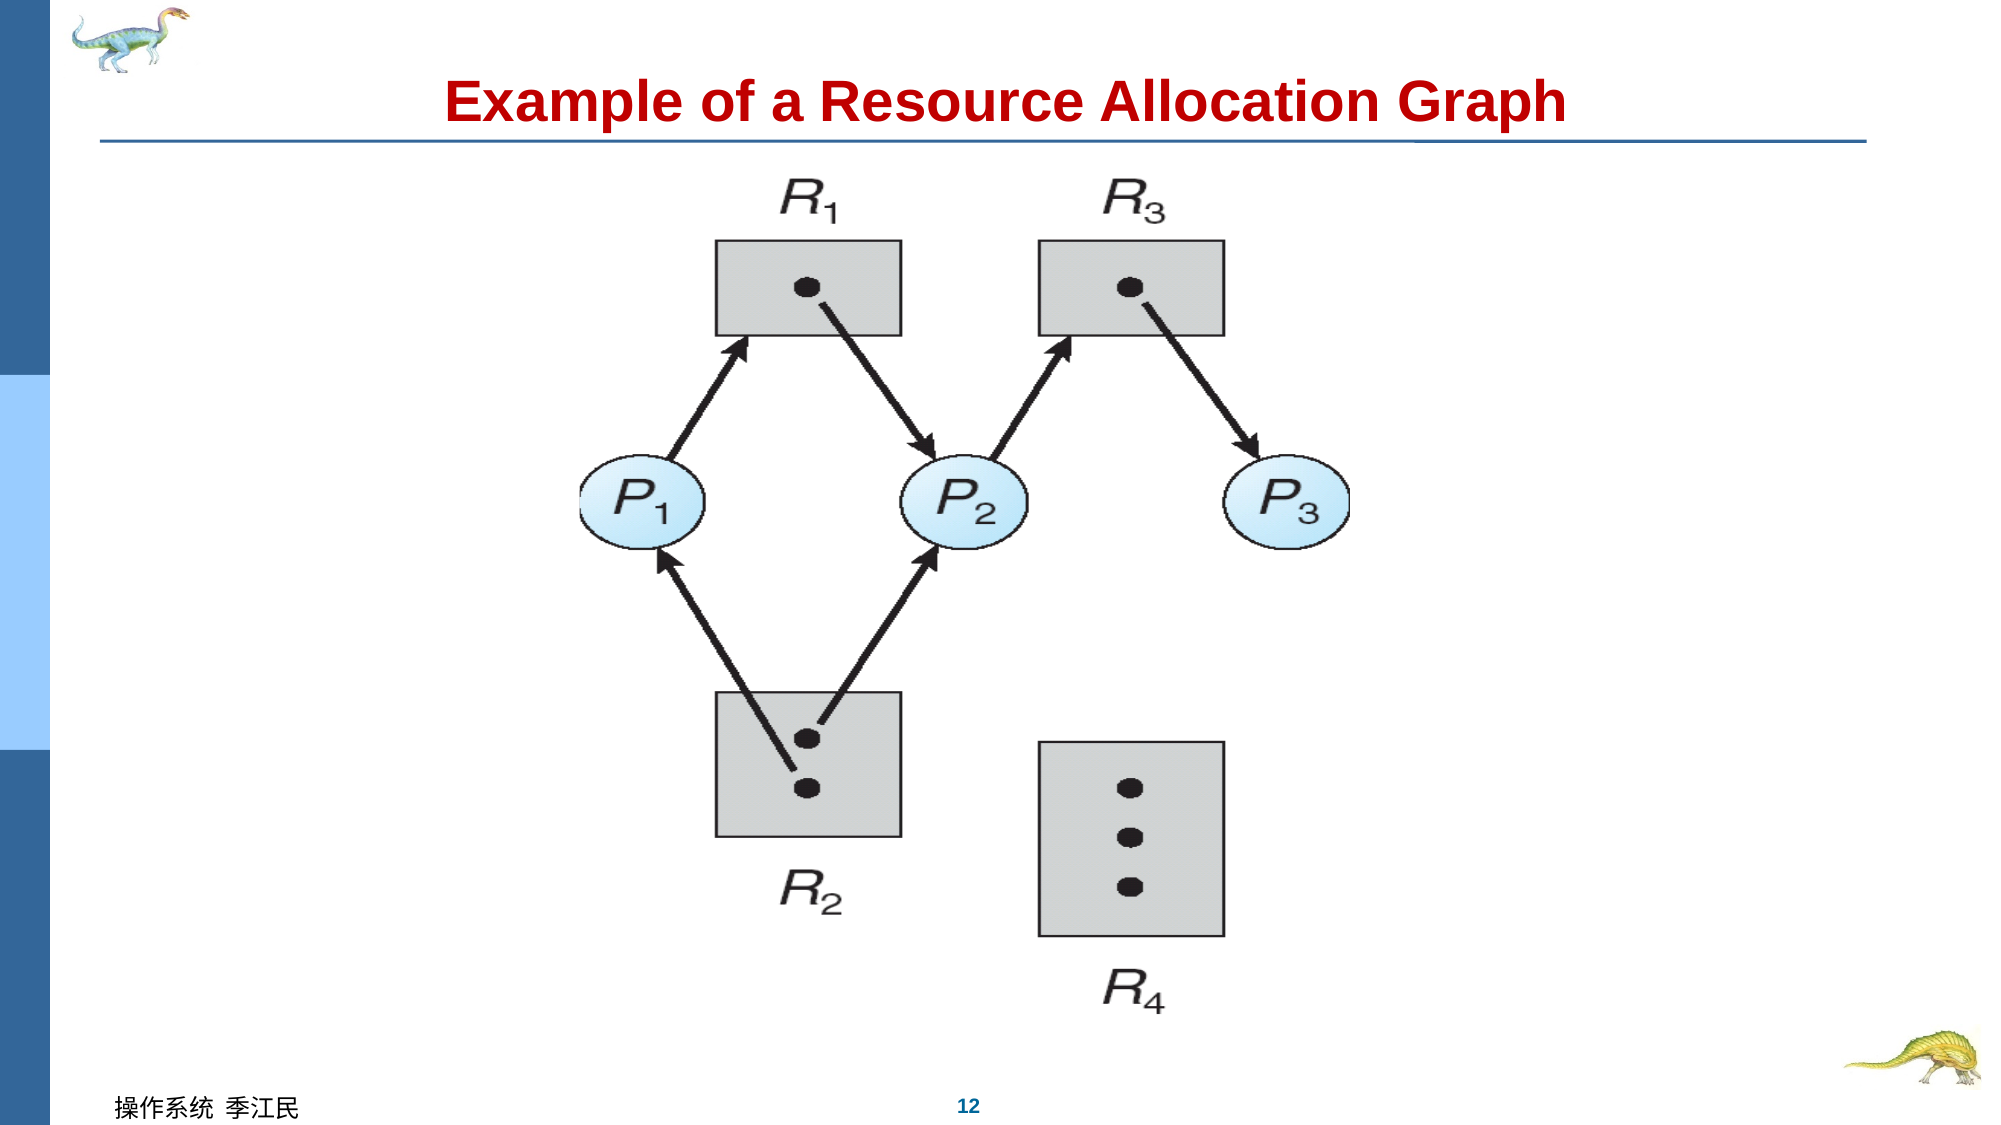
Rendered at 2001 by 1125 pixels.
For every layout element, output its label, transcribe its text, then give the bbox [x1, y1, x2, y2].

picture [1841, 1024, 1982, 1090]
title Example of a Resource Allocation Graph [99, 45, 1900, 141]
picture [62, 0, 203, 80]
picture [579, 172, 1351, 1018]
